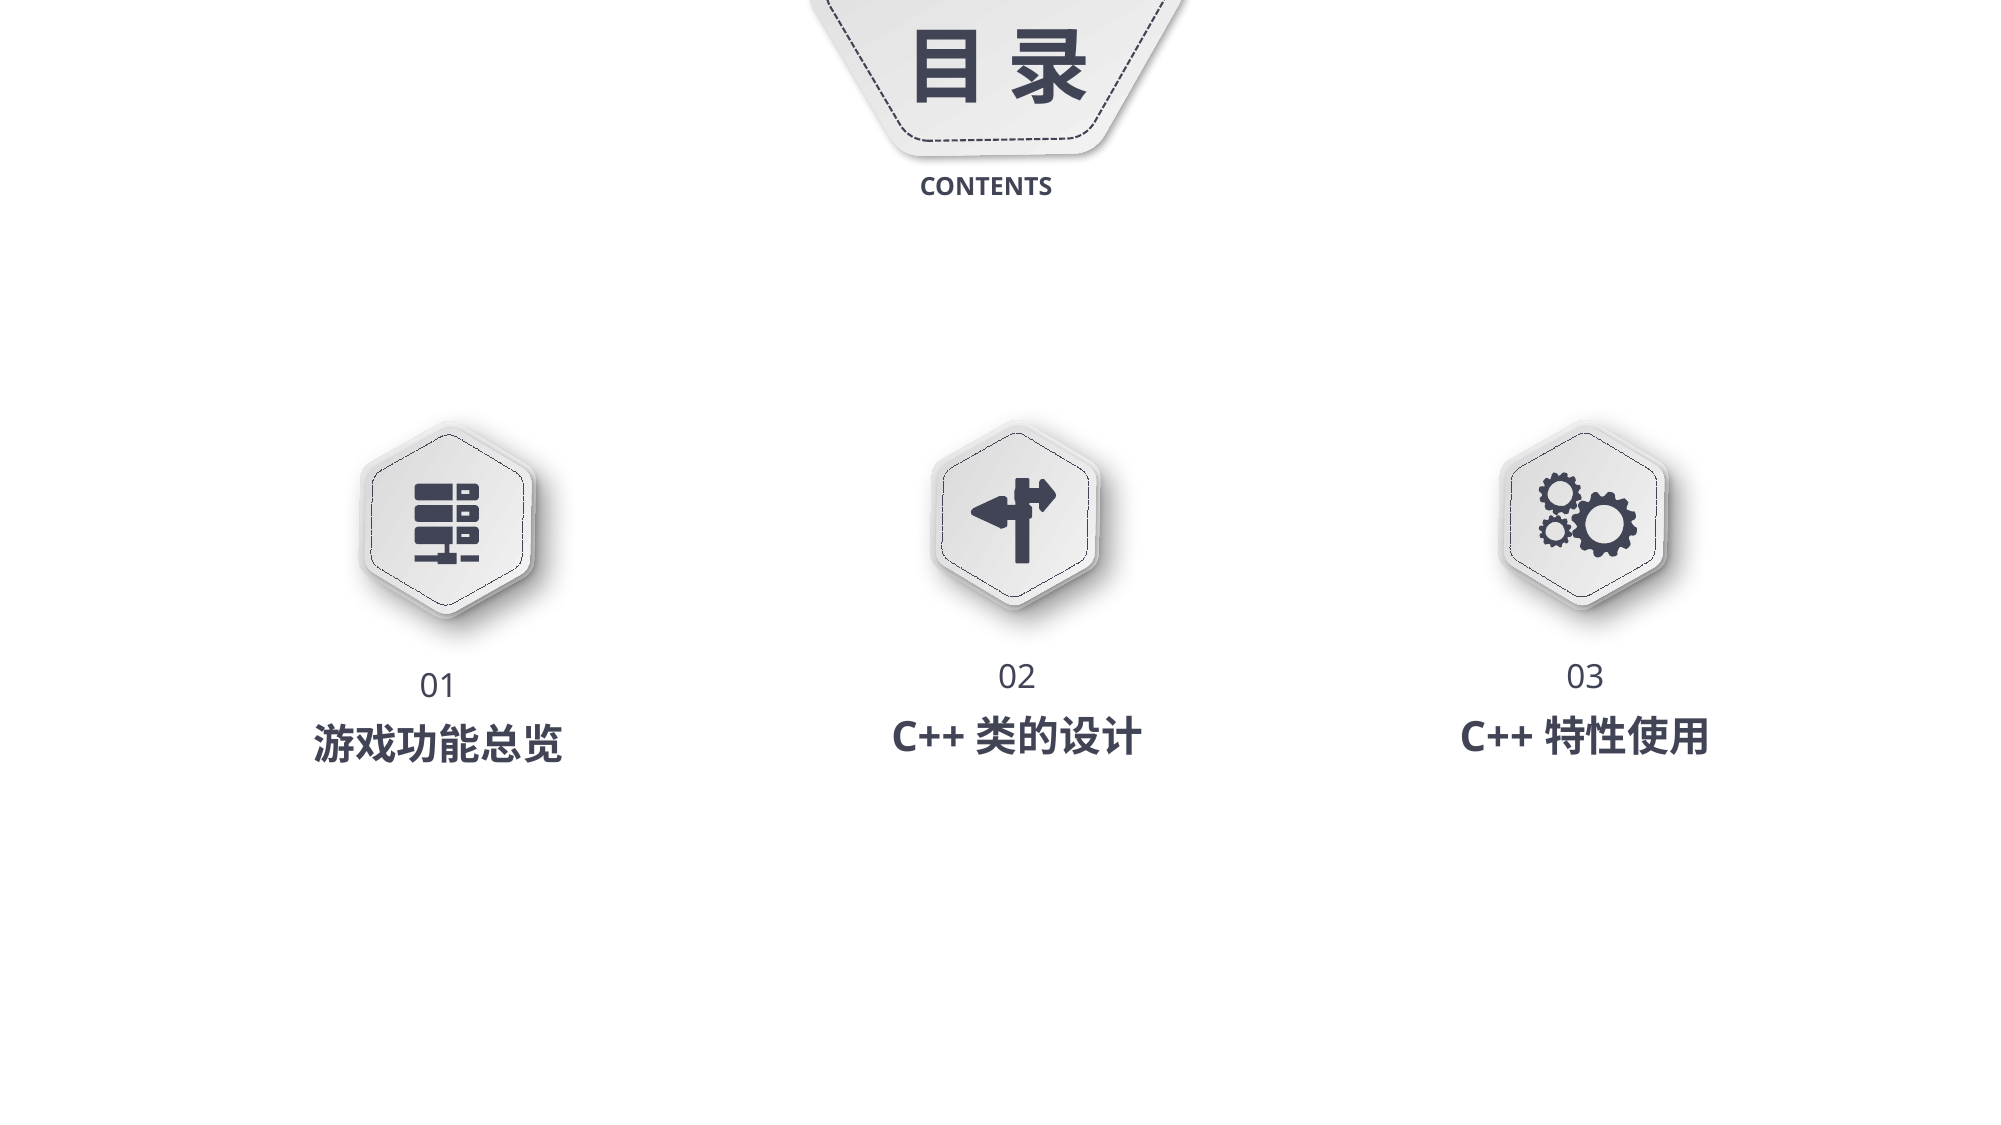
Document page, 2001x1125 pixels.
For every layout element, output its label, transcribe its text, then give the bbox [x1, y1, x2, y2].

text_box CONTENTS [909, 162, 1063, 208]
text_box [810, 0, 1182, 156]
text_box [302, 393, 577, 778]
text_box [1444, 393, 1726, 803]
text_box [876, 393, 1158, 769]
text_box [827, 0, 1164, 141]
